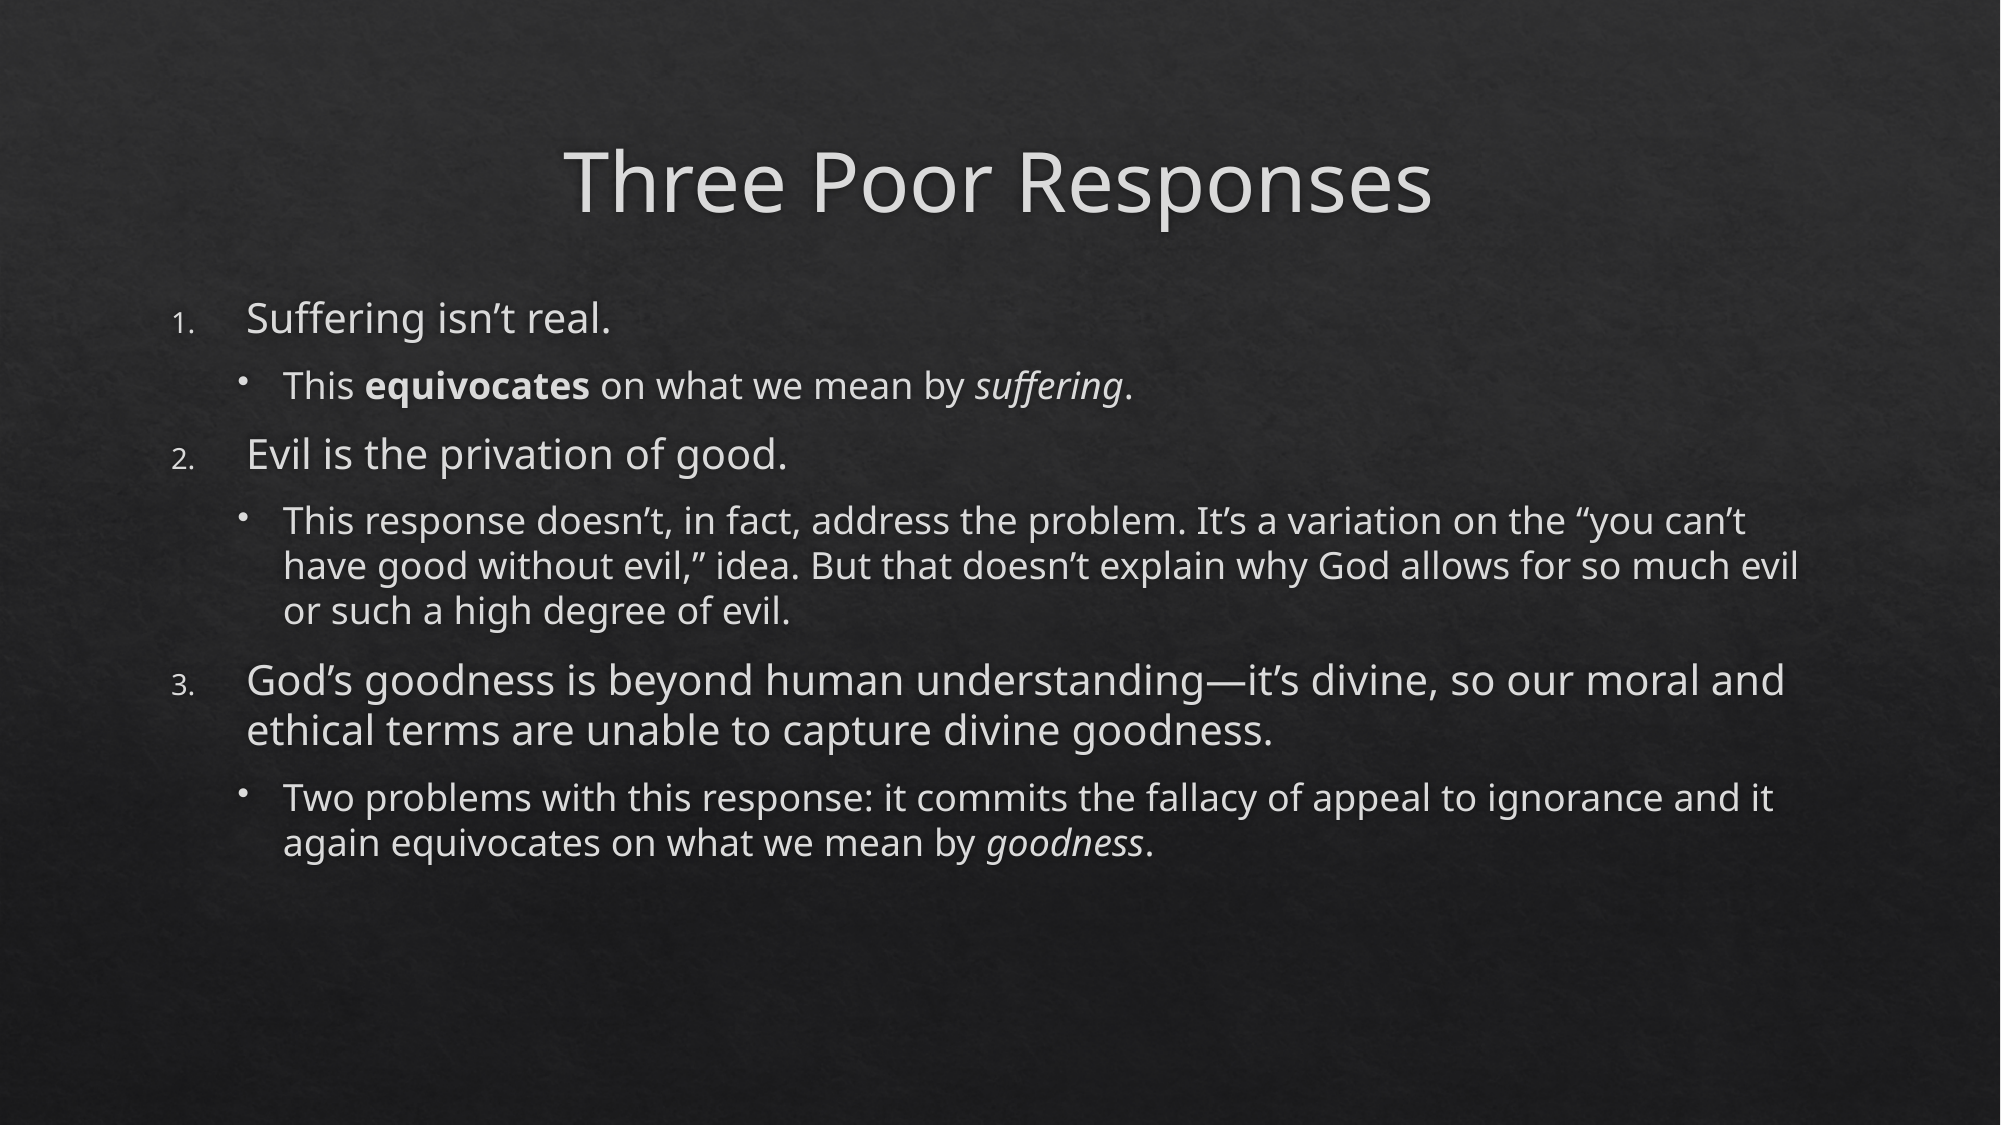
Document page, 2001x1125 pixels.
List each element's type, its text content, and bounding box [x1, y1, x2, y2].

list Suffering isn’t real. This equivocates on what we mean by suffering. Evil is the privation of good. This response doesn’t, in fact, address the problem. It’s a variation on the “you can’t have good without evil,” idea. But that doesn’t explain why God allows for so much evil or such a high degree of evil. God’s goodness is beyond human understanding—it’s divine, so our moral and ethical terms are unable to capture divine goodness. Two problems with this response: it commits the fallacy of appeal to ignorance and it again equivocates on what we mean by goodness. [149, 284, 1849, 950]
title Three Poor Responses [149, 99, 1849, 260]
